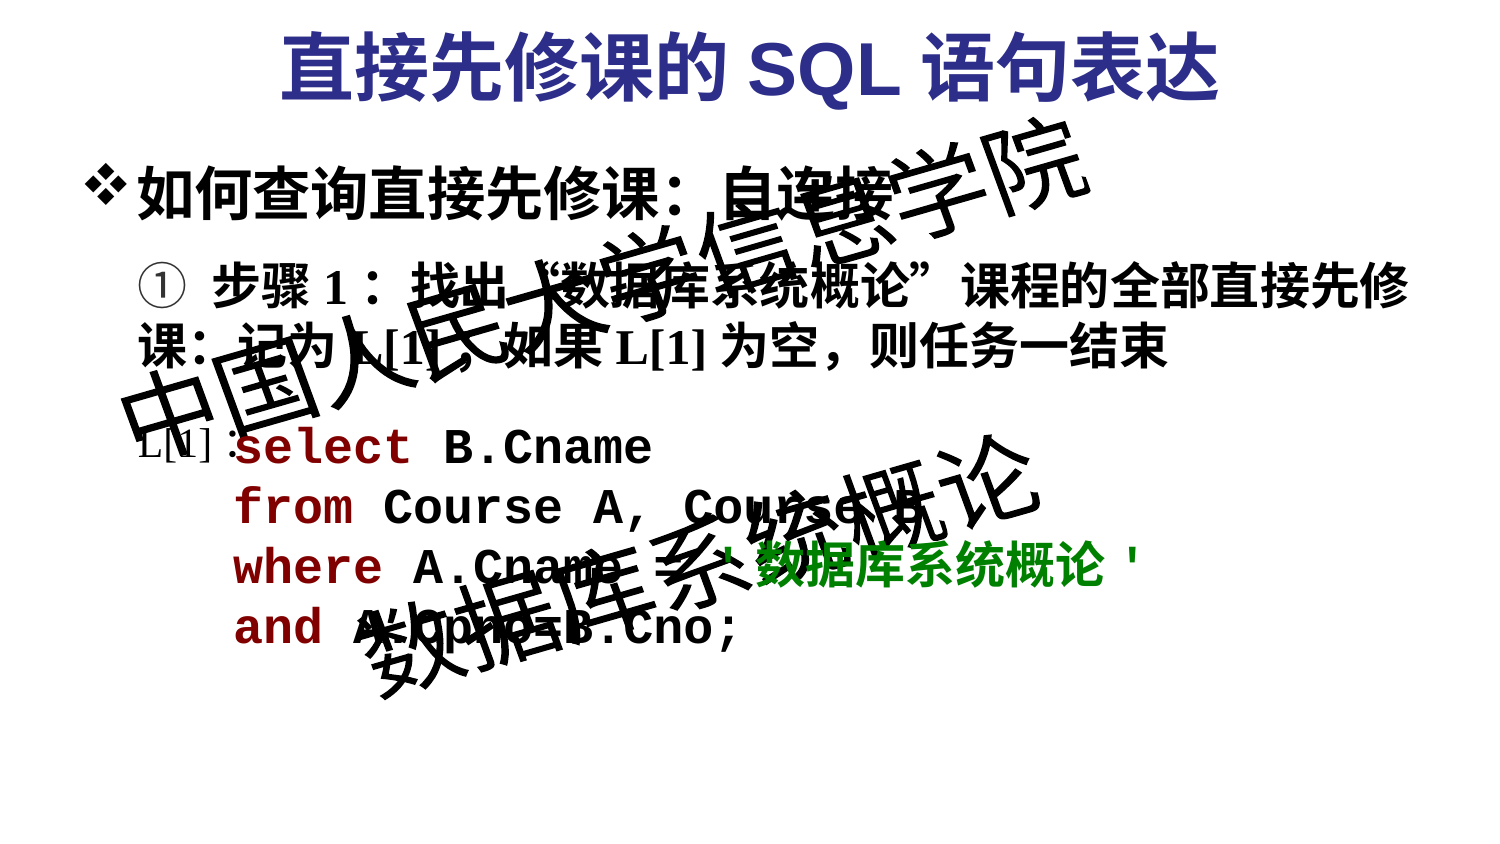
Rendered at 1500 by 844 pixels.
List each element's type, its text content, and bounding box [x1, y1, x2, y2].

title 直接先修课的SQL语句表达 [75, 0, 1425, 135]
text_box ① 步骤1：找出“数据库系统概论”课程的全部直接先修课：记为L[1]；如果L[1]为空，则任务一结束 [123, 246, 1436, 382]
text_box select B.Cname from Course A, Course B where A.Cname = '数据库系统概论' and A.Cpno=B.Cno; [218, 405, 1187, 661]
text_box L[1]： [123, 408, 301, 473]
list 如何查询直接先修课：自连接 [64, 135, 1459, 747]
